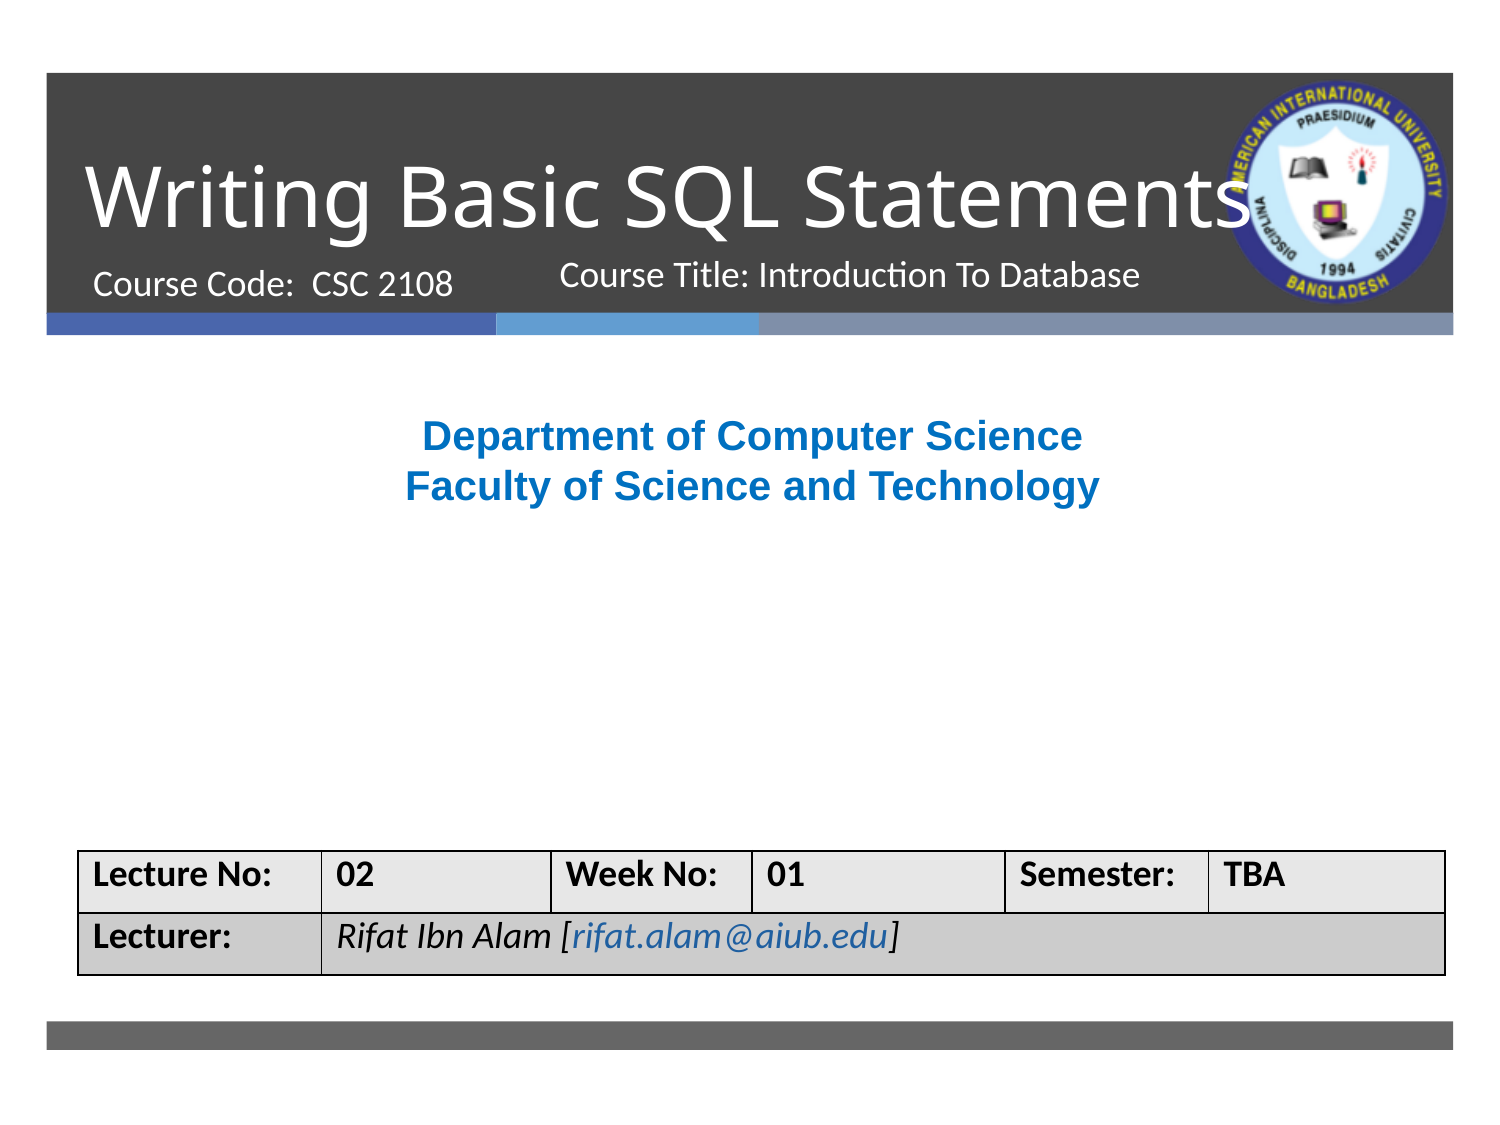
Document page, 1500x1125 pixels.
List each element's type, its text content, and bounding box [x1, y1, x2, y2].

table_header Semester: [1006, 852, 1208, 912]
text_box Course Title: Introduction To Database [544, 252, 1228, 332]
subtitle Course Code: CSC 2108 [78, 251, 536, 331]
table_header TBA [1209, 852, 1444, 912]
table_cell Lecturer: [79, 914, 321, 974]
table_header 02 [322, 852, 550, 912]
title Writing Basic SQL Statements [69, 73, 1351, 253]
picture [1228, 75, 1454, 310]
text_box Department of Computer Science Faculty of Science and Technology [12, 401, 1493, 517]
table_header 01 [753, 852, 1004, 912]
table_cell Rifat Ibn Alam [rifat.alam@aiub.edu] [322, 914, 1444, 974]
table_header Lecture No: [79, 852, 321, 912]
table_header Week No: [552, 852, 751, 912]
